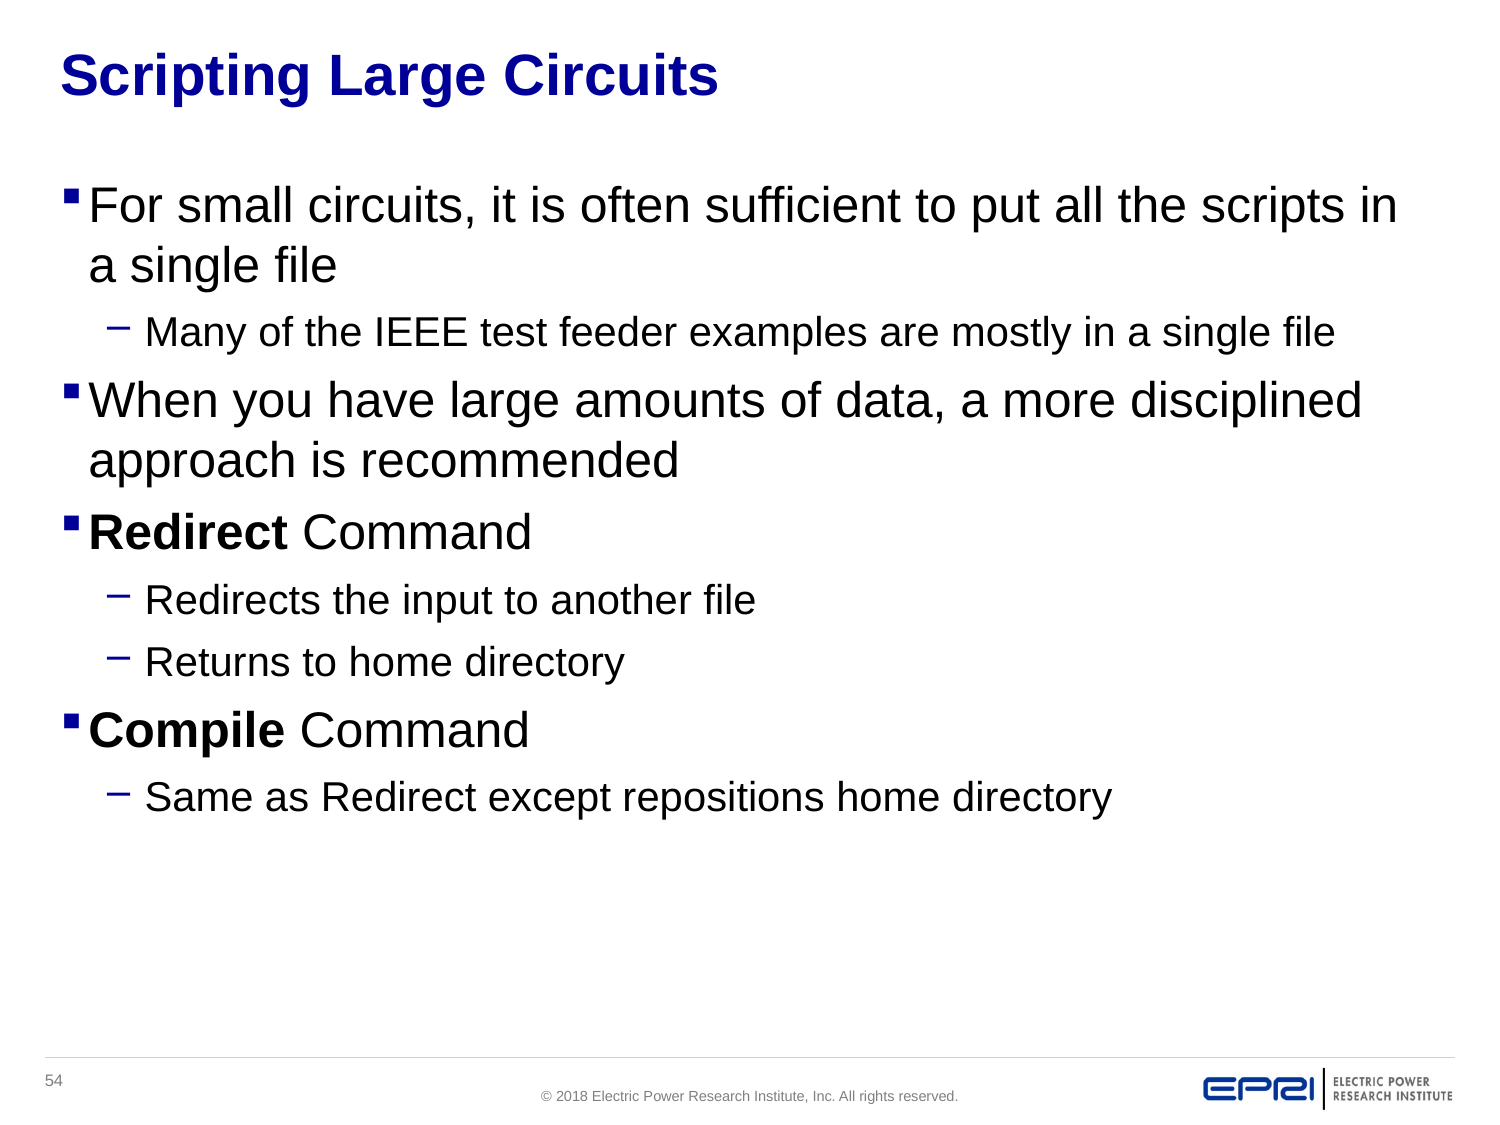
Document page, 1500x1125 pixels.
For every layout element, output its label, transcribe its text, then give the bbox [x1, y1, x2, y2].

list For small circuits, it is often sufficient to put all the scripts in a single file Many of the IEEE test feeder examples are mostly in a single file When you have large amounts of data, a more disciplined approach is recommended Redirect Command Redirects the input to another file Returns to home directory Compile Command Same as Redirect except repositions home directory [44, 164, 1456, 1051]
picture [1200, 1064, 1455, 1113]
title Scripting Large Circuits [44, 29, 1456, 151]
